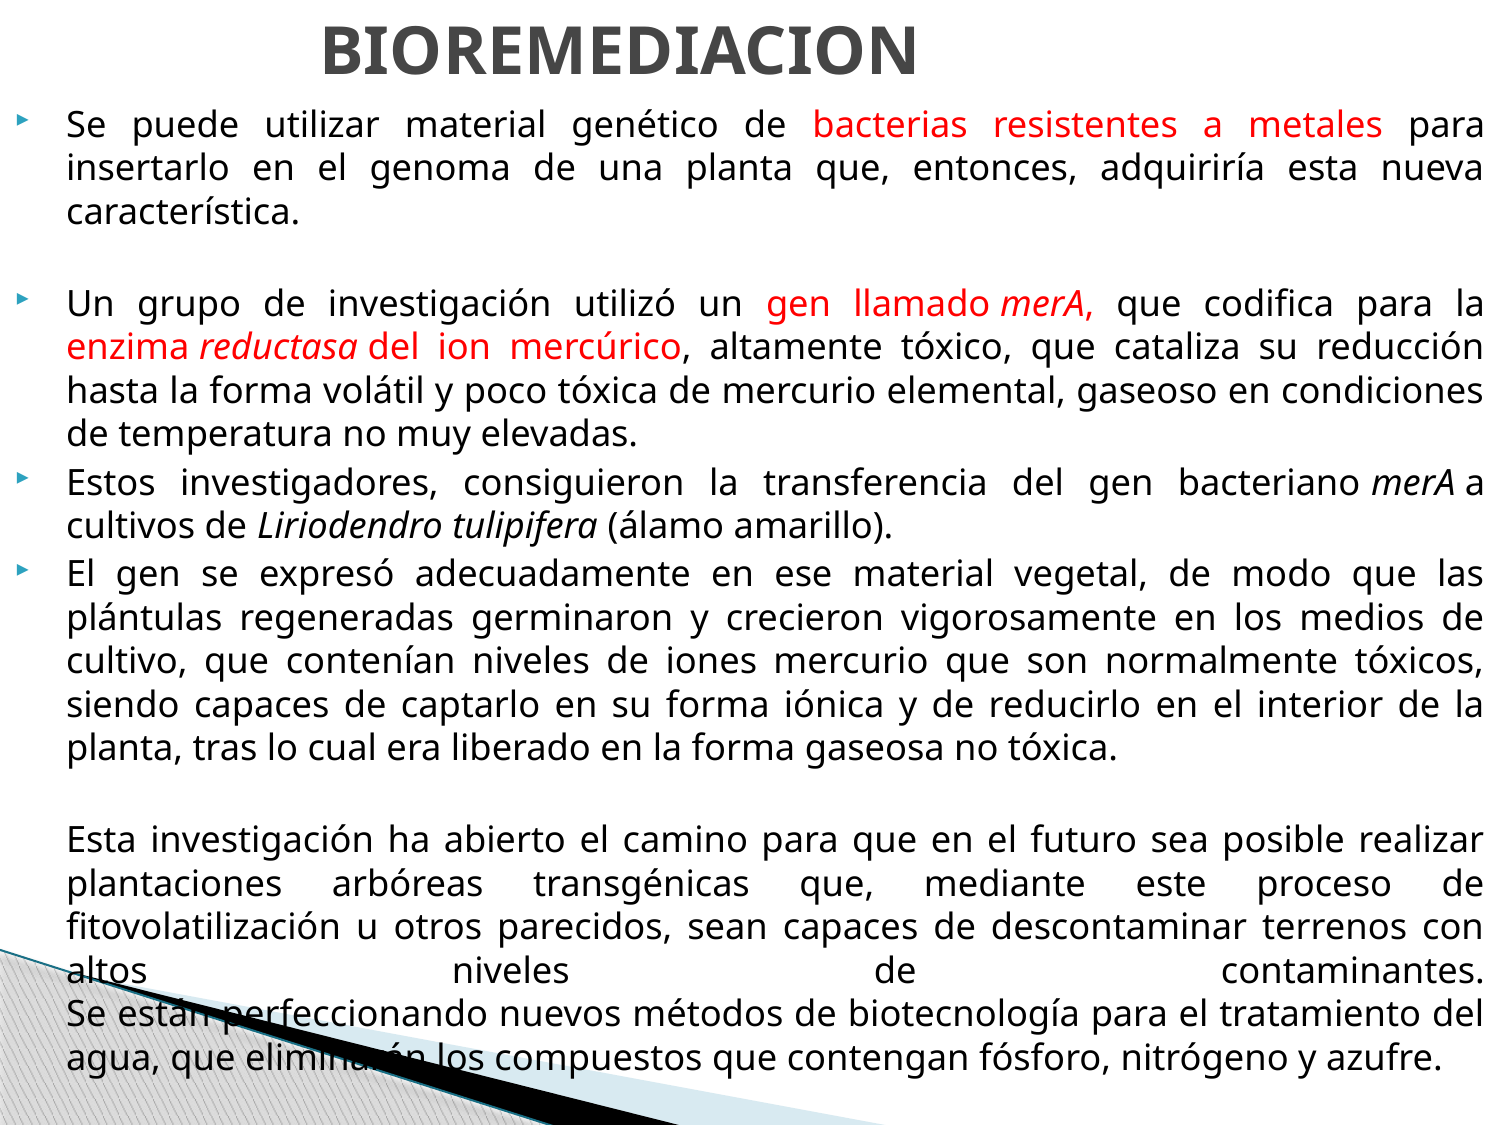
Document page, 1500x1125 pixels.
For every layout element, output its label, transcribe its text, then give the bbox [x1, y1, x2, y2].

list Se puede utilizar material genético de bacterias resistentes a metales para insertarlo en el genoma de una planta que, entonces, adquiriría esta nueva característica. Un grupo de investigación utilizó un gen llamado merA, que codifica para la enzima reductasa del ion mercúrico, altamente tóxico, que cataliza su reducción hasta la forma volátil y poco tóxica de mercurio elemental, gaseoso en condiciones de temperatura no muy elevadas. Estos investigadores, consiguieron la transferencia del gen bacteriano merA a cultivos de Liriodendro tulipifera (álamo amarillo). El gen se expresó adecuadamente en ese material vegetal, de modo que las plántulas regeneradas germinaron y crecieron vigorosamente en los medios de cultivo, que contenían niveles de iones mercurio que son normalmente tóxicos, siendo capaces de captarlo en su forma iónica y de reducirlo en el interior de la planta, tras lo cual era liberado en la forma gaseosa no tóxica. Esta investigación ha abierto el camino para que en el futuro sea posible realizar plantaciones arbóreas transgénicas que, mediante este proceso de fitovolatilización u otros parecidos, sean capaces de descontaminar terrenos con altos niveles de contaminantes. Se están perfeccionando nuevos métodos de biotecnología para el tratamiento del agua, que eliminarán los compuestos que contengan fósforo, nitrógeno y azufre. [0, 93, 1500, 1125]
title BIOREMEDIACION [304, 0, 1500, 96]
